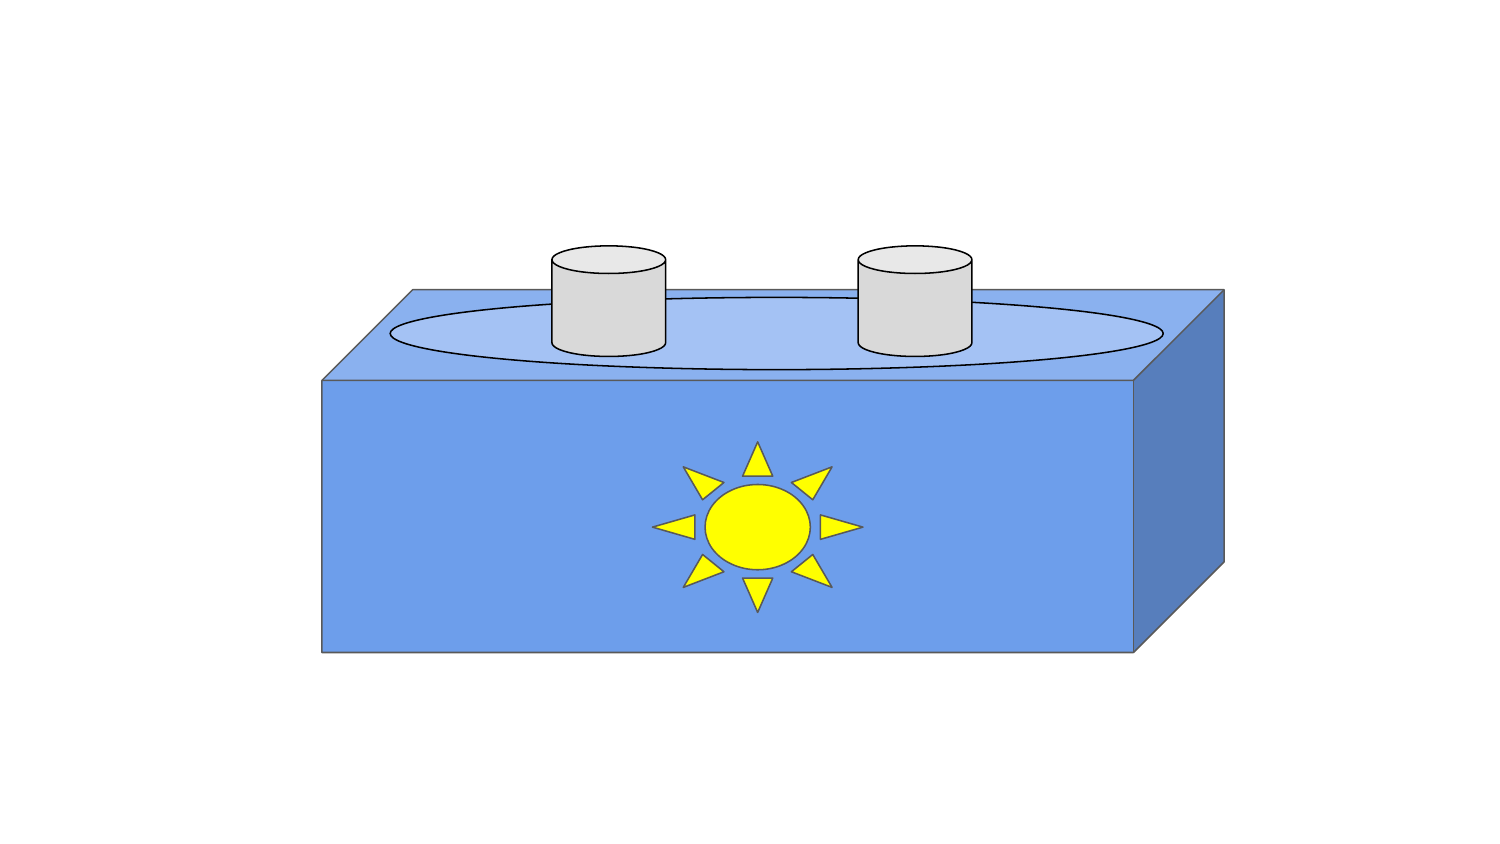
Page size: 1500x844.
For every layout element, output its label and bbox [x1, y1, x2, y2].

text_box [551, 245, 666, 288]
text_box [321, 289, 1225, 653]
text_box [858, 245, 972, 288]
